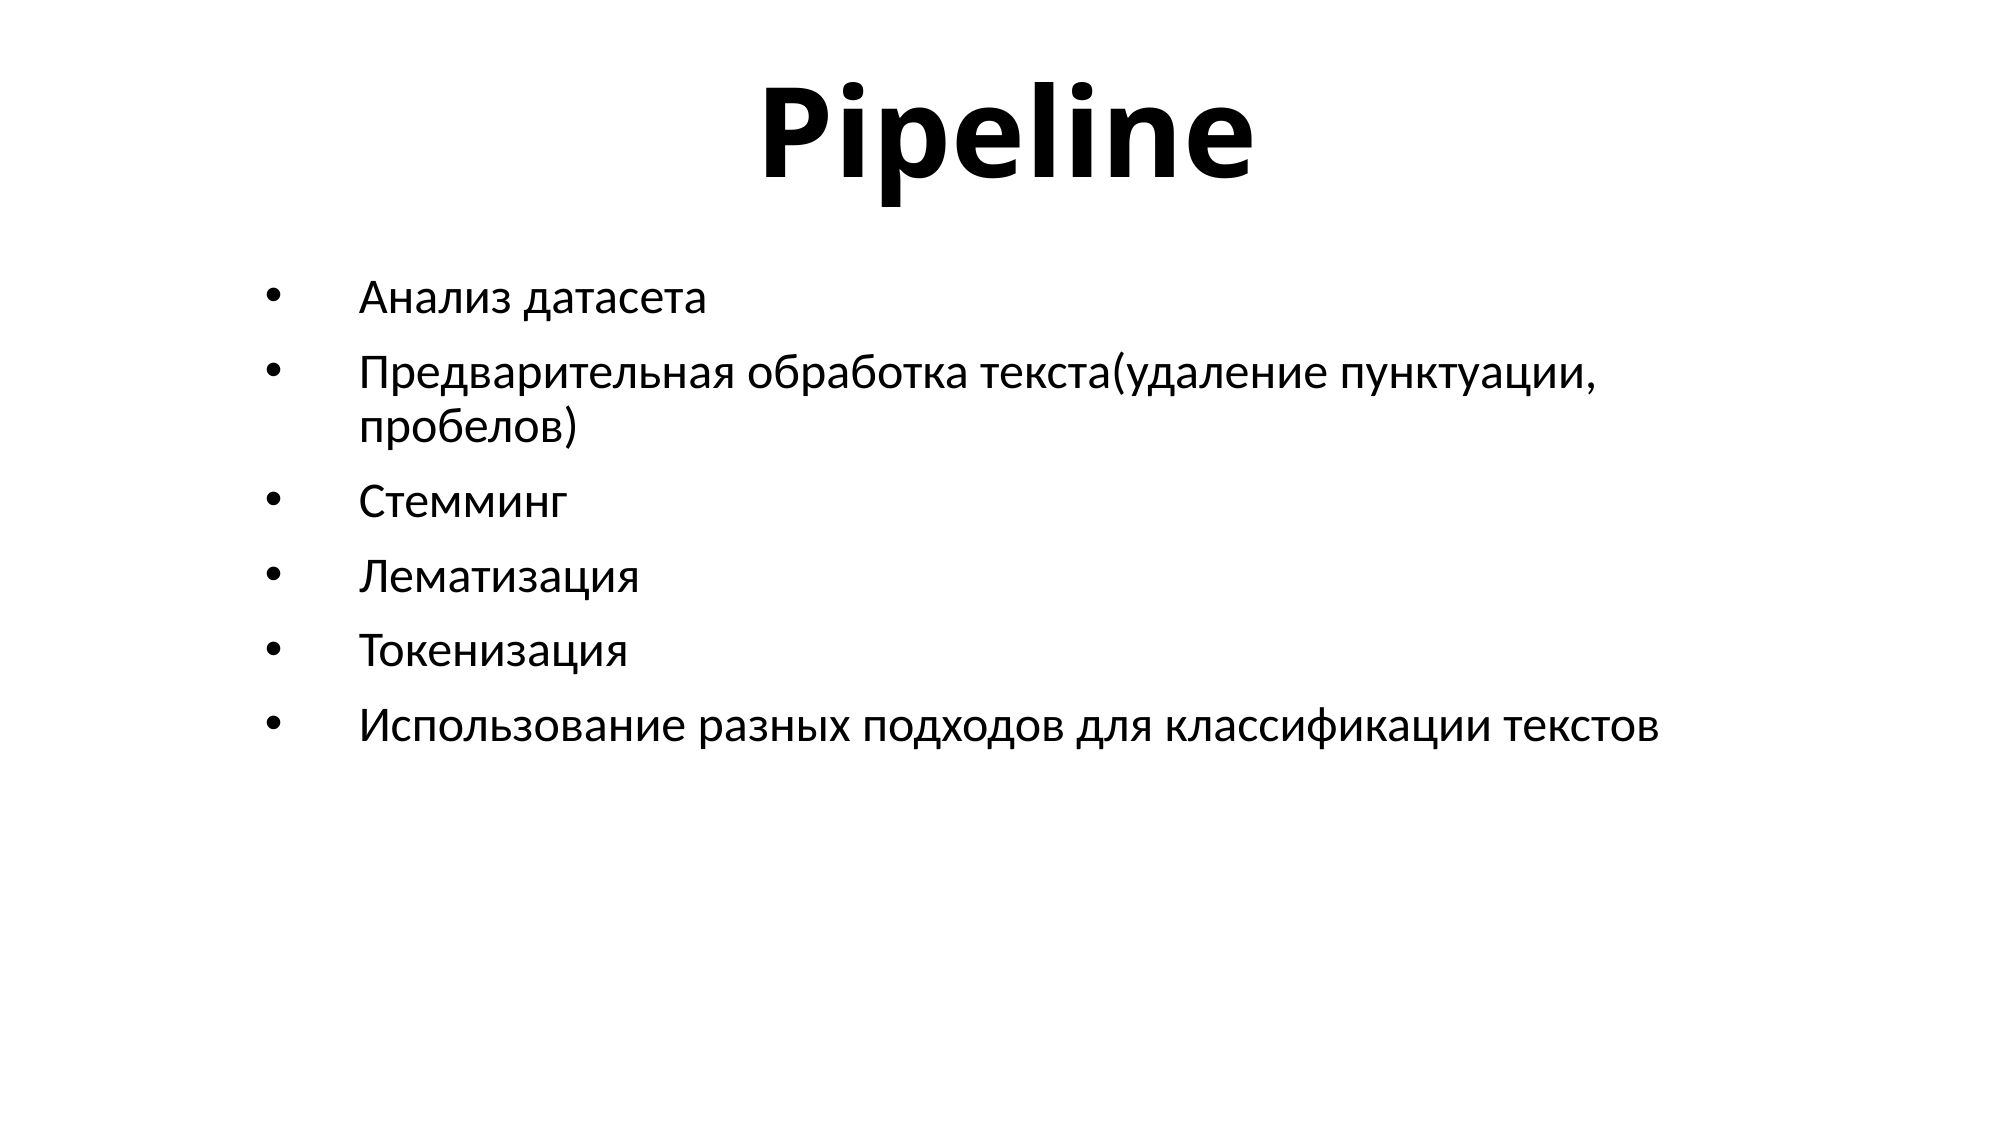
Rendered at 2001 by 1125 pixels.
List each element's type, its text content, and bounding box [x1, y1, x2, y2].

title Pipeline [257, 23, 1758, 263]
subtitle Анализ датасета Предварительная обработка текста(удаление пунктуации, пробелов) Стемминг Лематизация Токенизация Использование разных подходов для классификации текстов [249, 263, 1767, 1026]
